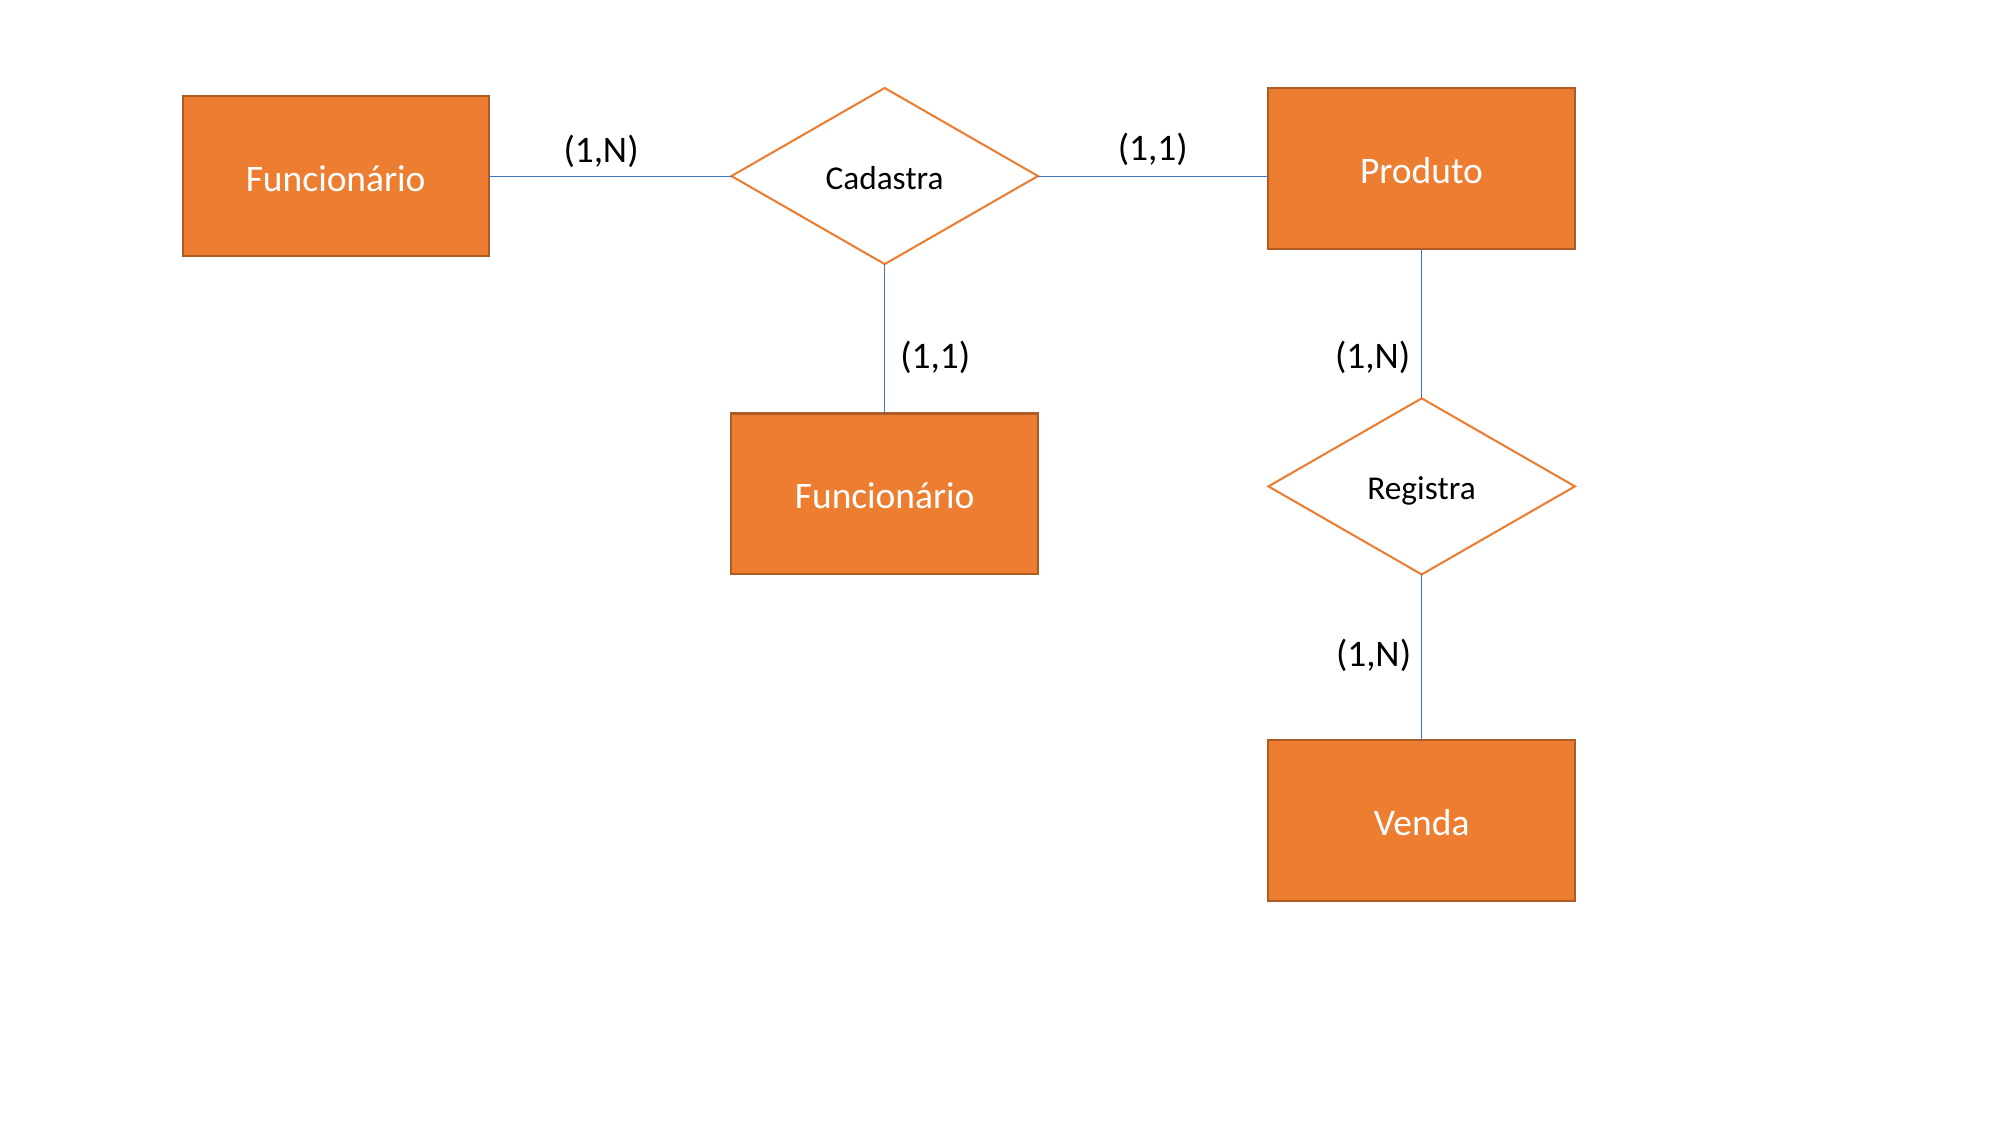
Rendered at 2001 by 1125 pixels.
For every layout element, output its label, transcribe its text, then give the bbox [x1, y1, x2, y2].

text_box (1,N) [1320, 323, 1421, 384]
text_box (1,1) [1103, 115, 1203, 176]
text_box Venda [1267, 739, 1576, 902]
text_box Funcionário [182, 95, 490, 257]
text_box (1,N) [548, 117, 654, 176]
text_box Registra [1266, 397, 1578, 576]
text_box Cadastra [729, 86, 1040, 266]
text_box (1,N) [1321, 621, 1421, 682]
text_box (1,N) [1422, 323, 1426, 384]
text_box (1,N) [1422, 621, 1427, 682]
text_box Produto [1267, 87, 1576, 250]
text_box Funcionário [730, 412, 1039, 575]
text_box (1,1) [885, 323, 986, 384]
